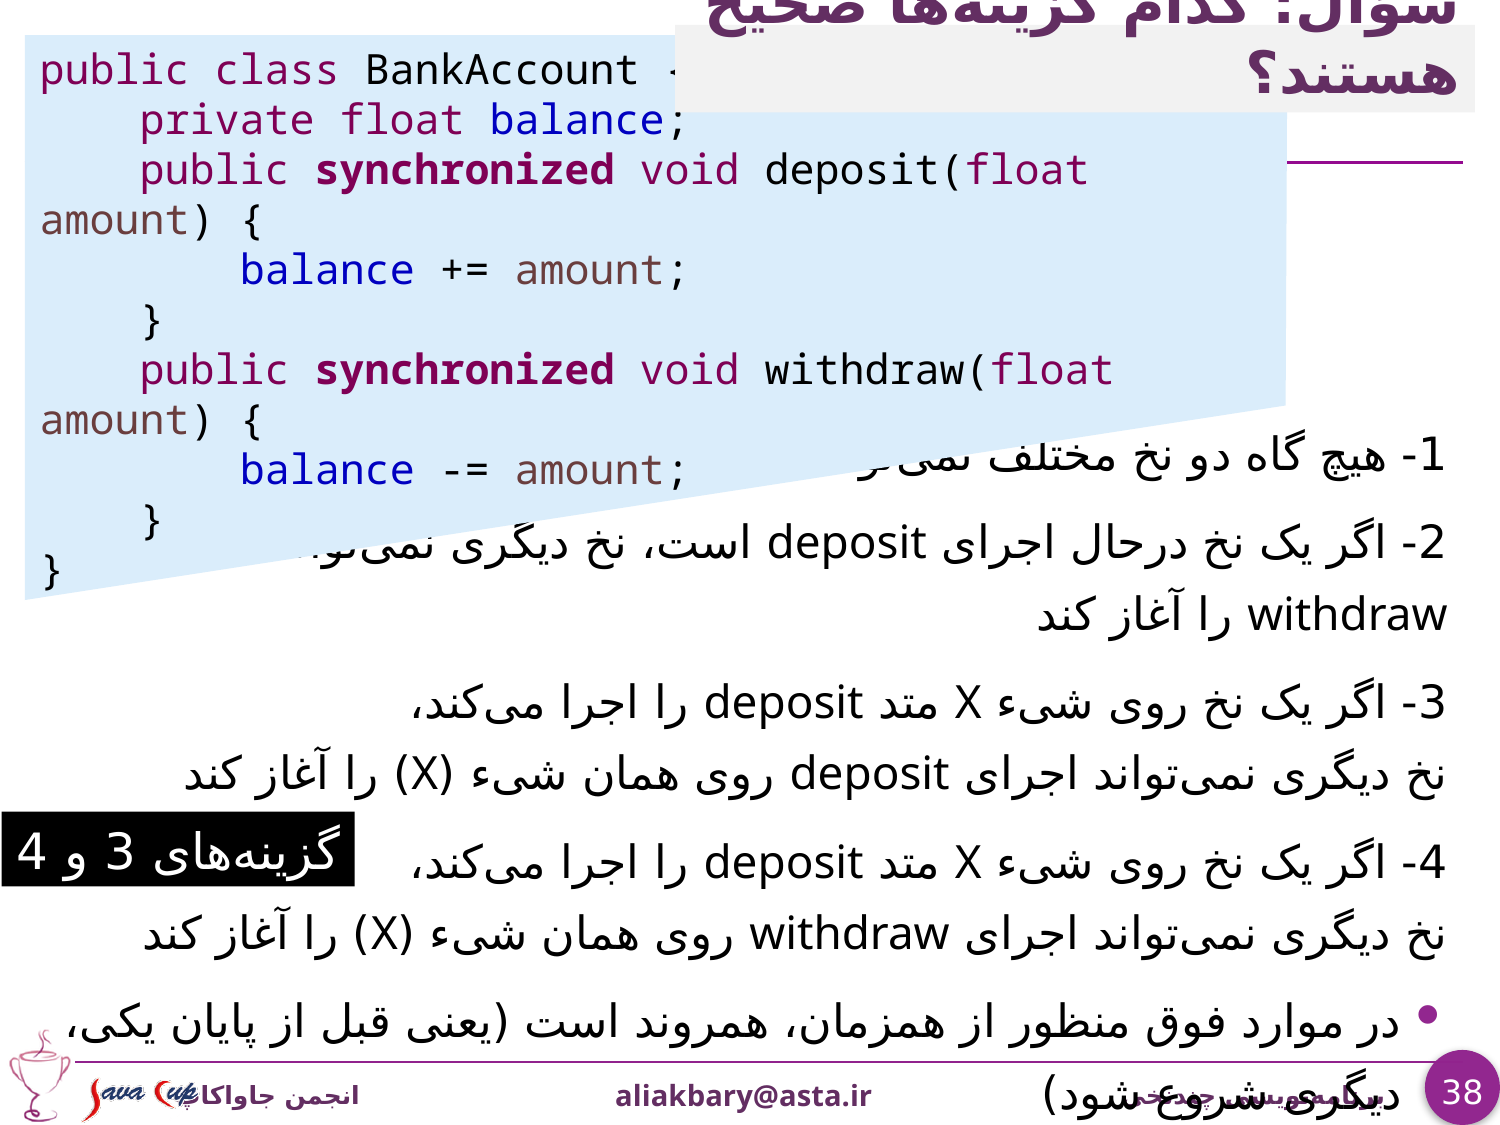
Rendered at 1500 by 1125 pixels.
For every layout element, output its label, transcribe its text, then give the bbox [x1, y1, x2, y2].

picture [79, 1076, 200, 1125]
text_box public class BankAccount { private float balance; public synchronized void deposit(float amount) { balance += amount; } public synchronized void withdraw(float amount) { balance -= amount; } } [24, 35, 1288, 601]
picture [6, 1028, 75, 1125]
list 1- هیچ گاه دو نخ مختلف نمی‌توانند متد deposit را همزمان اجرا کنند 2- اگر یک نخ درحال اجرای deposit است، نخ دیگری نمی‌تواند اجرای withdraw را آغاز کند 3- اگر یک نخ روی شیء X متد deposit را اجرا می‌کند، نخ دیگری نمی‌تواند اجرای deposit روی همان شیء (X) را آغاز کند 4- اگر یک نخ روی شیء X متد deposit را اجرا می‌کند، نخ دیگری نمی‌تواند اجرای withdraw روی همان شیء (X) را آغاز کند در موارد فوق منظور از همزمان، همروند است (یعنی قبل از پایان یکی، دیگری شروع شود) [24, 187, 1463, 1063]
title سؤال: کدام گزینه‌ها صحیح هستند؟ [675, 24, 1475, 113]
text_box گزینه‌های 3 و 4 [1, 811, 355, 887]
